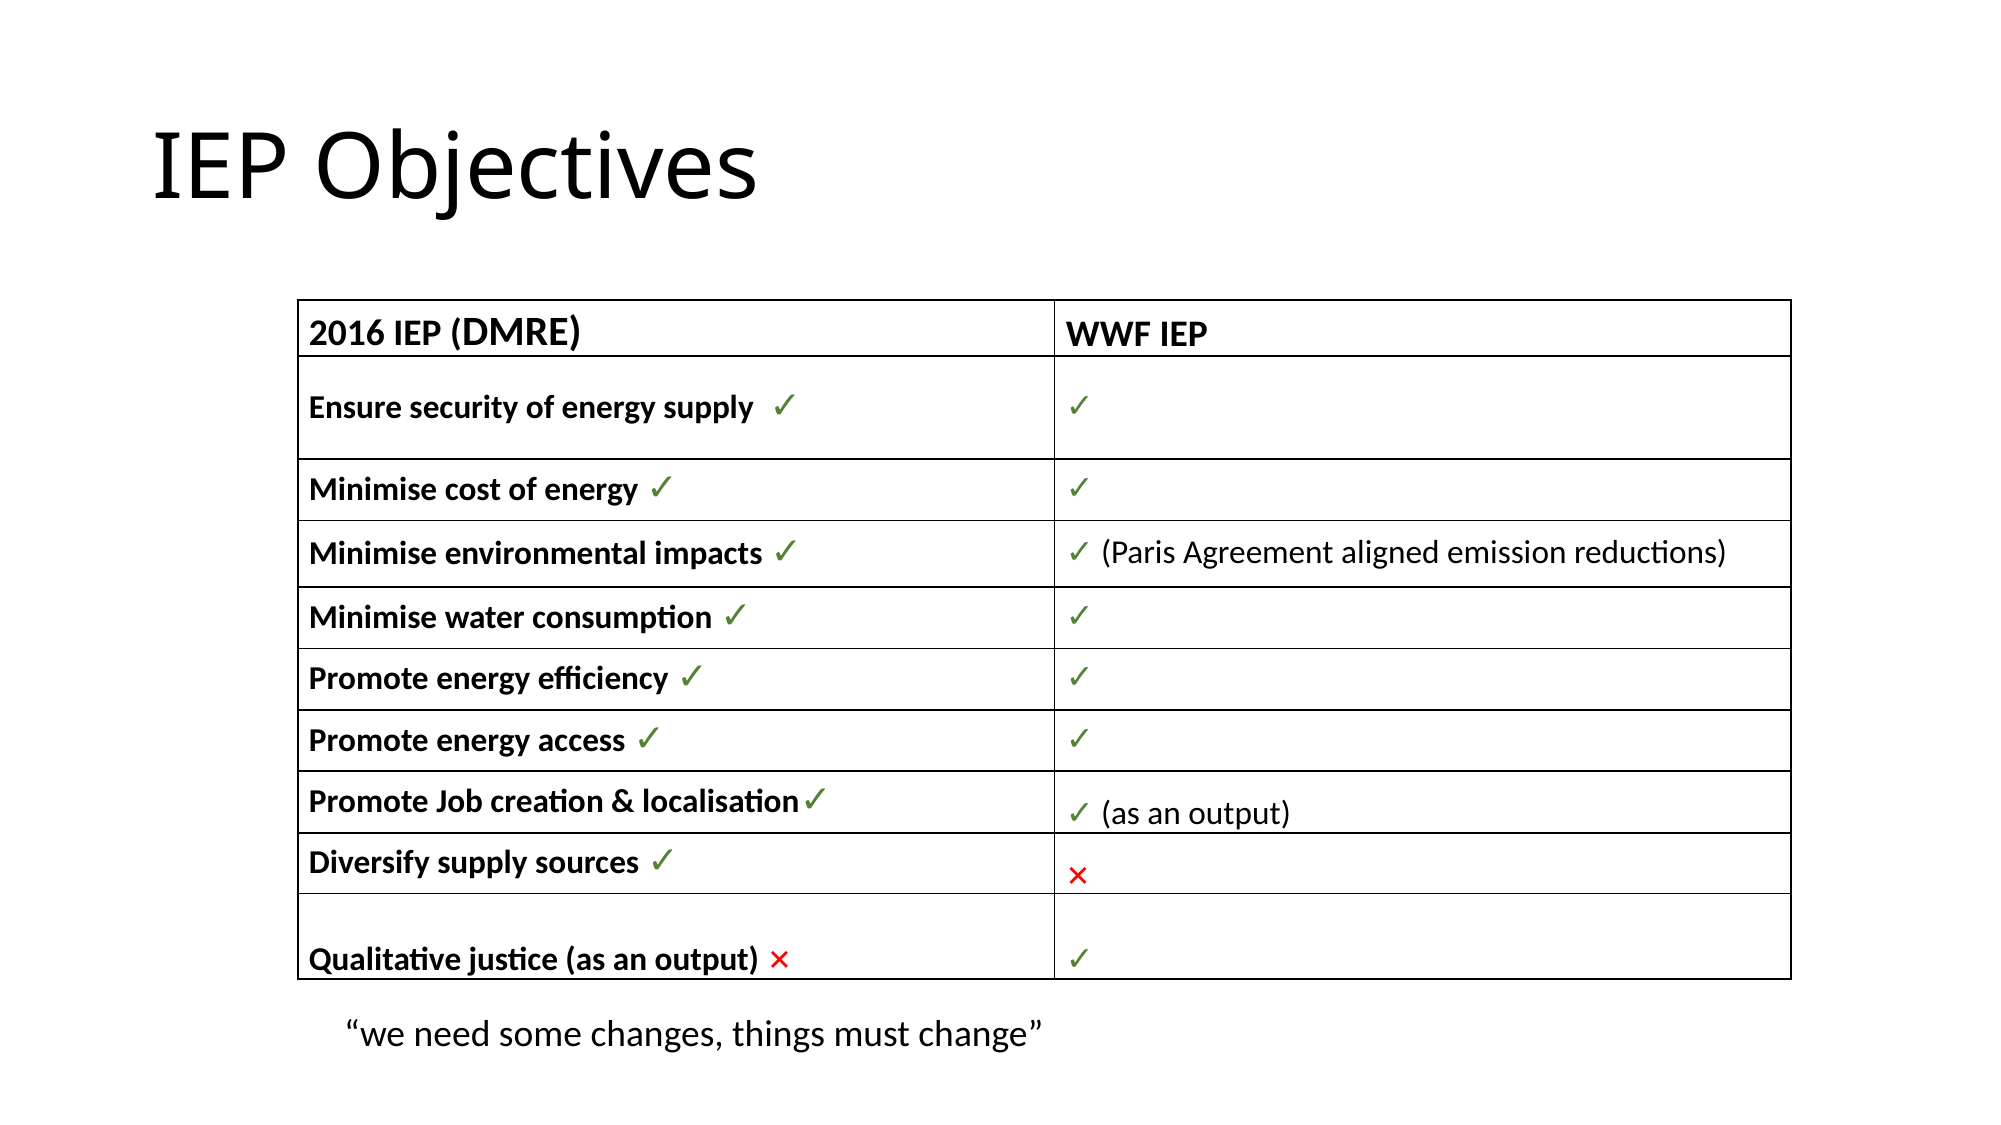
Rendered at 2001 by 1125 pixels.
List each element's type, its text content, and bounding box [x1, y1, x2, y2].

table_cell ✓ (Paris Agreement aligned emission reductions) [1055, 521, 1790, 586]
table_cell ✕ [1055, 834, 1790, 893]
table_cell ✓ [1055, 711, 1790, 770]
text_box “we need some changes, things must change” [329, 1002, 1078, 1062]
table_cell Ensure security of energy supply ✓ [299, 357, 1054, 458]
table_cell Minimise cost of energy ✓ [299, 460, 1054, 520]
table_cell ✓ [1055, 460, 1790, 520]
table_cell ✓ [1055, 588, 1790, 648]
table_cell ✓ (as an output) [1055, 772, 1790, 832]
table_header WWF IEP [1055, 301, 1790, 355]
table_header 2016 IEP (DMRE) [299, 301, 1054, 355]
table_cell Diversify supply sources ✓ [299, 834, 1054, 893]
table_cell Minimise environmental impacts ✓ [299, 521, 1054, 586]
table_cell Qualitative justice (as an output) ✕ [299, 894, 1054, 978]
table_cell Minimise water consumption ✓ [299, 588, 1054, 648]
table_cell ✓ [1055, 894, 1790, 978]
table_cell ✓ [1055, 357, 1790, 458]
title IEP Objectives [137, 59, 1863, 278]
table_cell Promote energy efficiency ✓ [299, 649, 1054, 709]
table_cell Promote Job creation & localisation✓ [299, 772, 1054, 832]
table_cell Promote energy access ✓ [299, 711, 1054, 770]
table_cell ✓ [1055, 649, 1790, 709]
